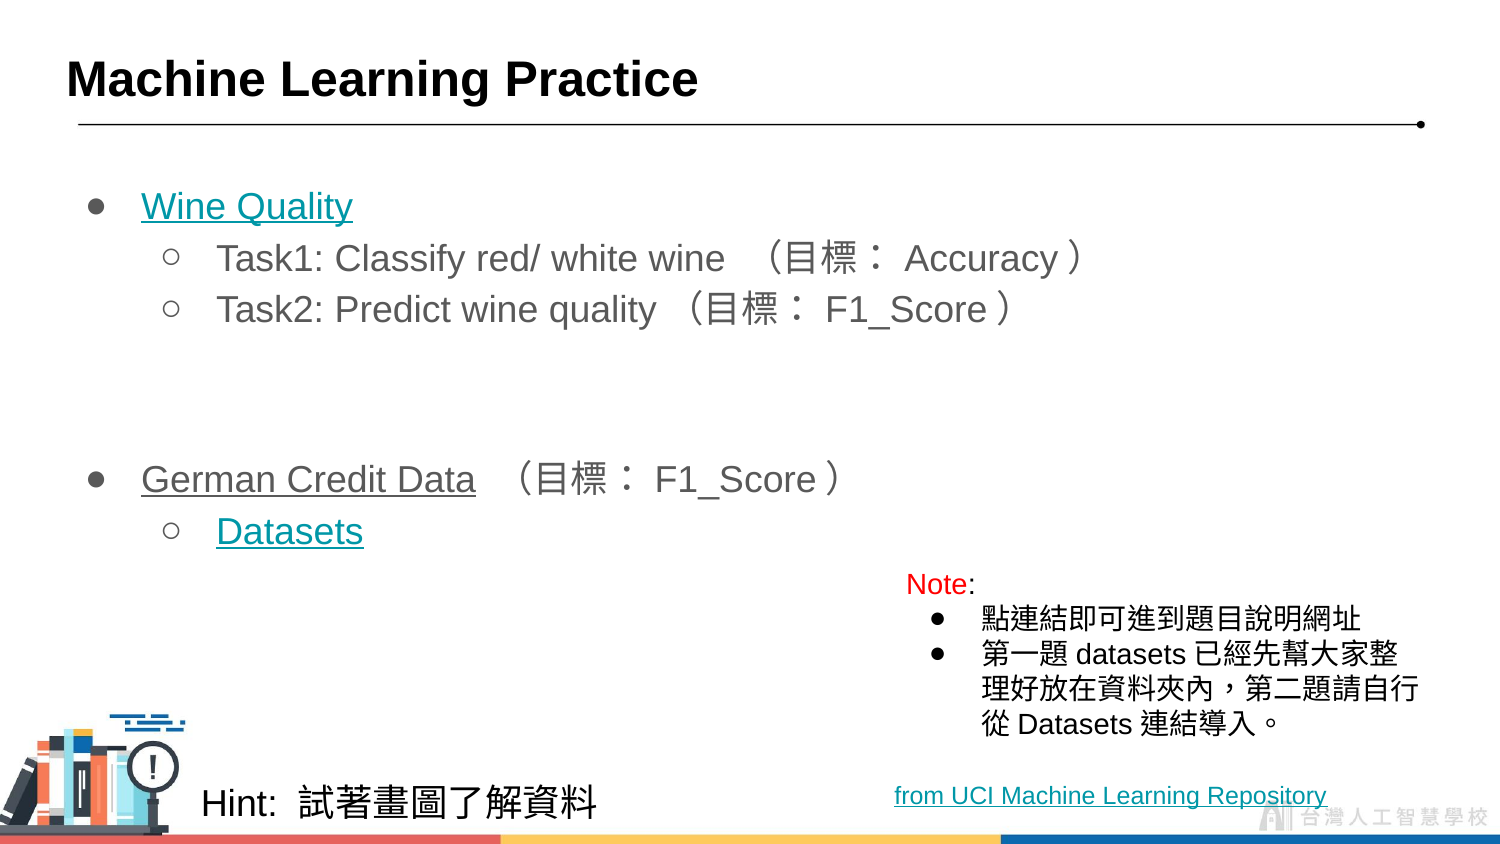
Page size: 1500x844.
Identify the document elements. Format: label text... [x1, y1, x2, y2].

picture [0, 0, 1500, 844]
text_box from UCI Machine Learning Repository [879, 764, 1500, 844]
title Machine Learning Practice [51, 29, 1449, 124]
list Wine Quality Task1: Classify red/ white wine （目標：Accuracy） Task2: Predict wine quality（目標：F1_Score） German Credit Data （目標：F1_Score） Datasets [51, 159, 1449, 796]
text_box Note: 點連結即可進到題目說明網址 第一題datasets已經先幫大家整理好放在資料夾內，第二題請自行從Datasets連結導入。 [891, 550, 1440, 696]
text_box Hint: 試著畫圖了解資料 [133, 764, 624, 833]
